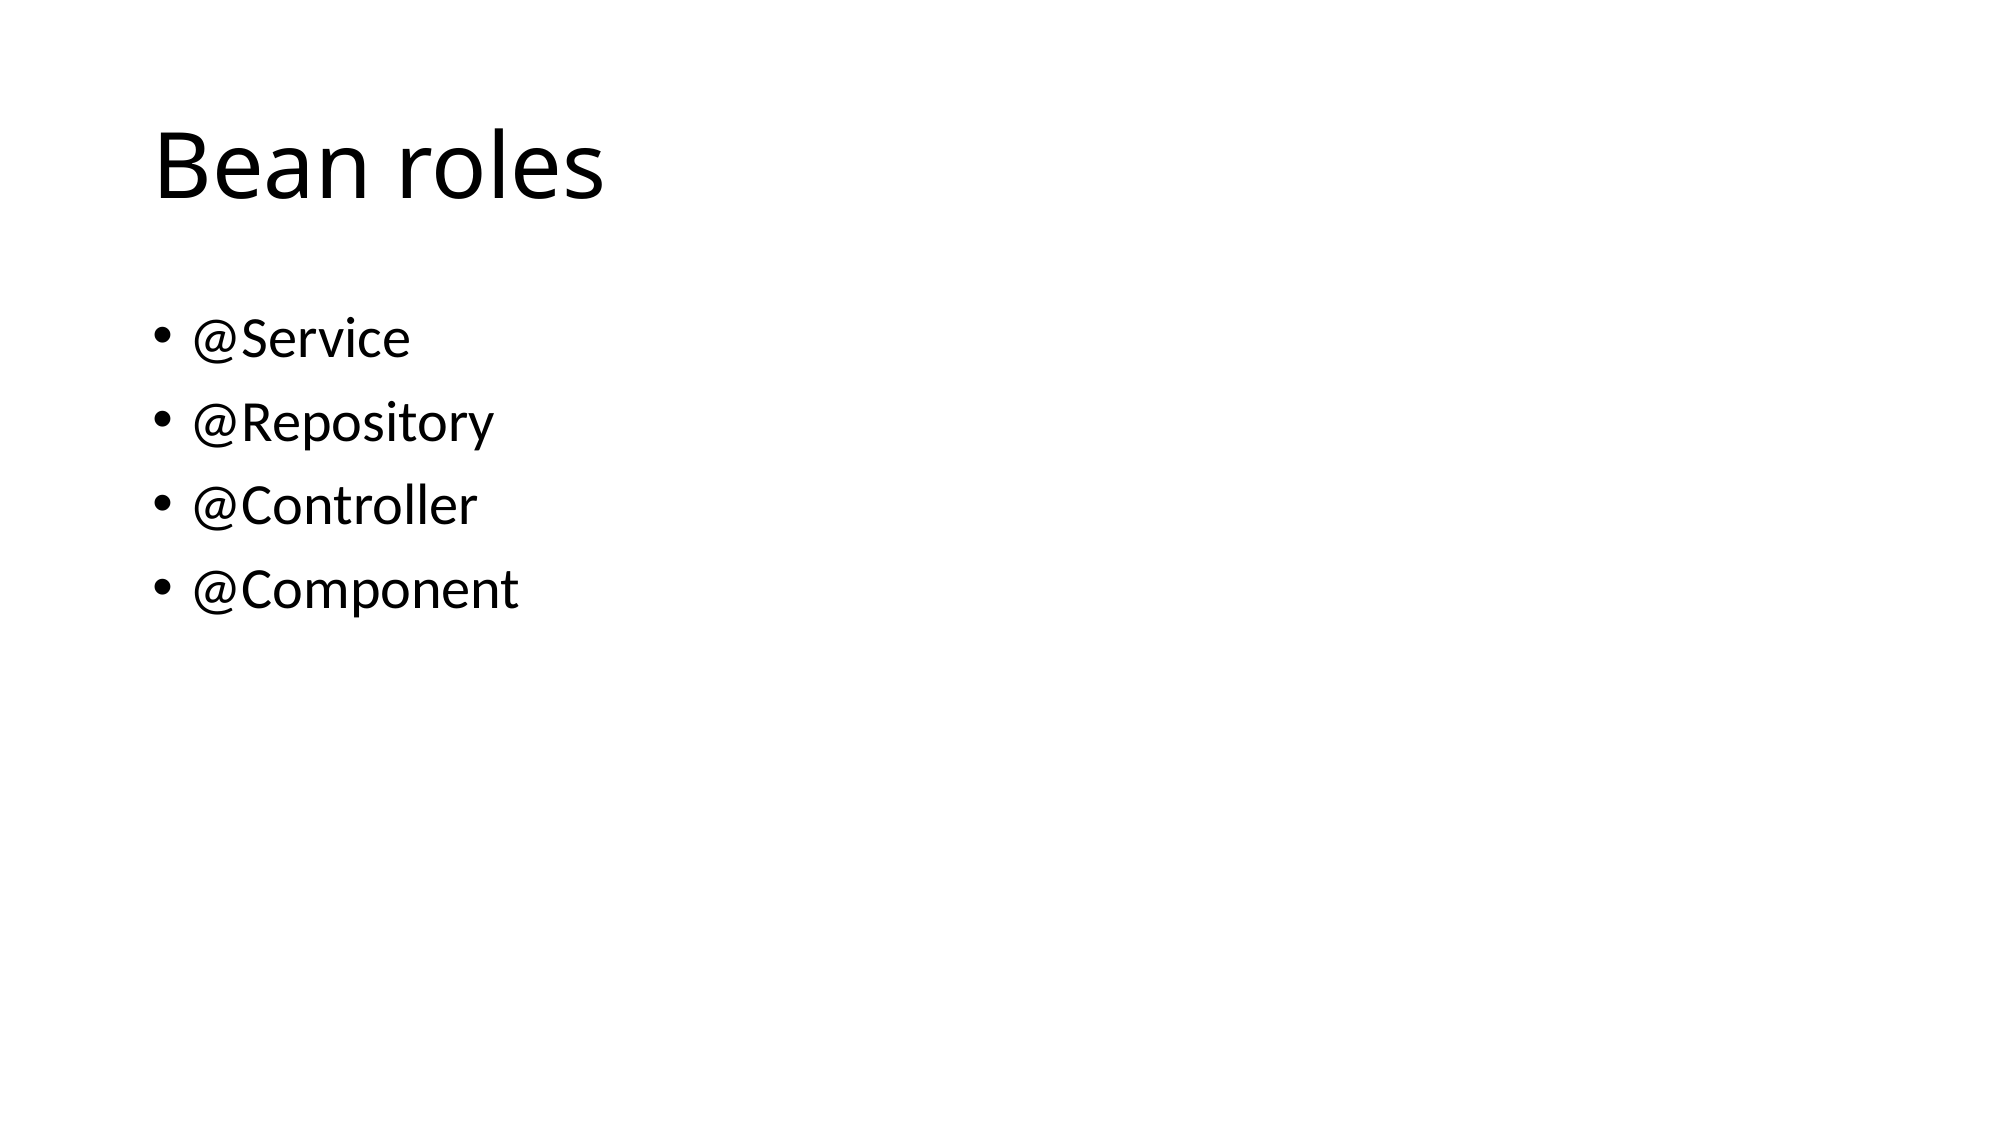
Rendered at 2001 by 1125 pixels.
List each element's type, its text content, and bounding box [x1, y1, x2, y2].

list @Service @Repository @Controller @Component [137, 299, 1863, 1014]
title Bean roles [137, 59, 1863, 278]
